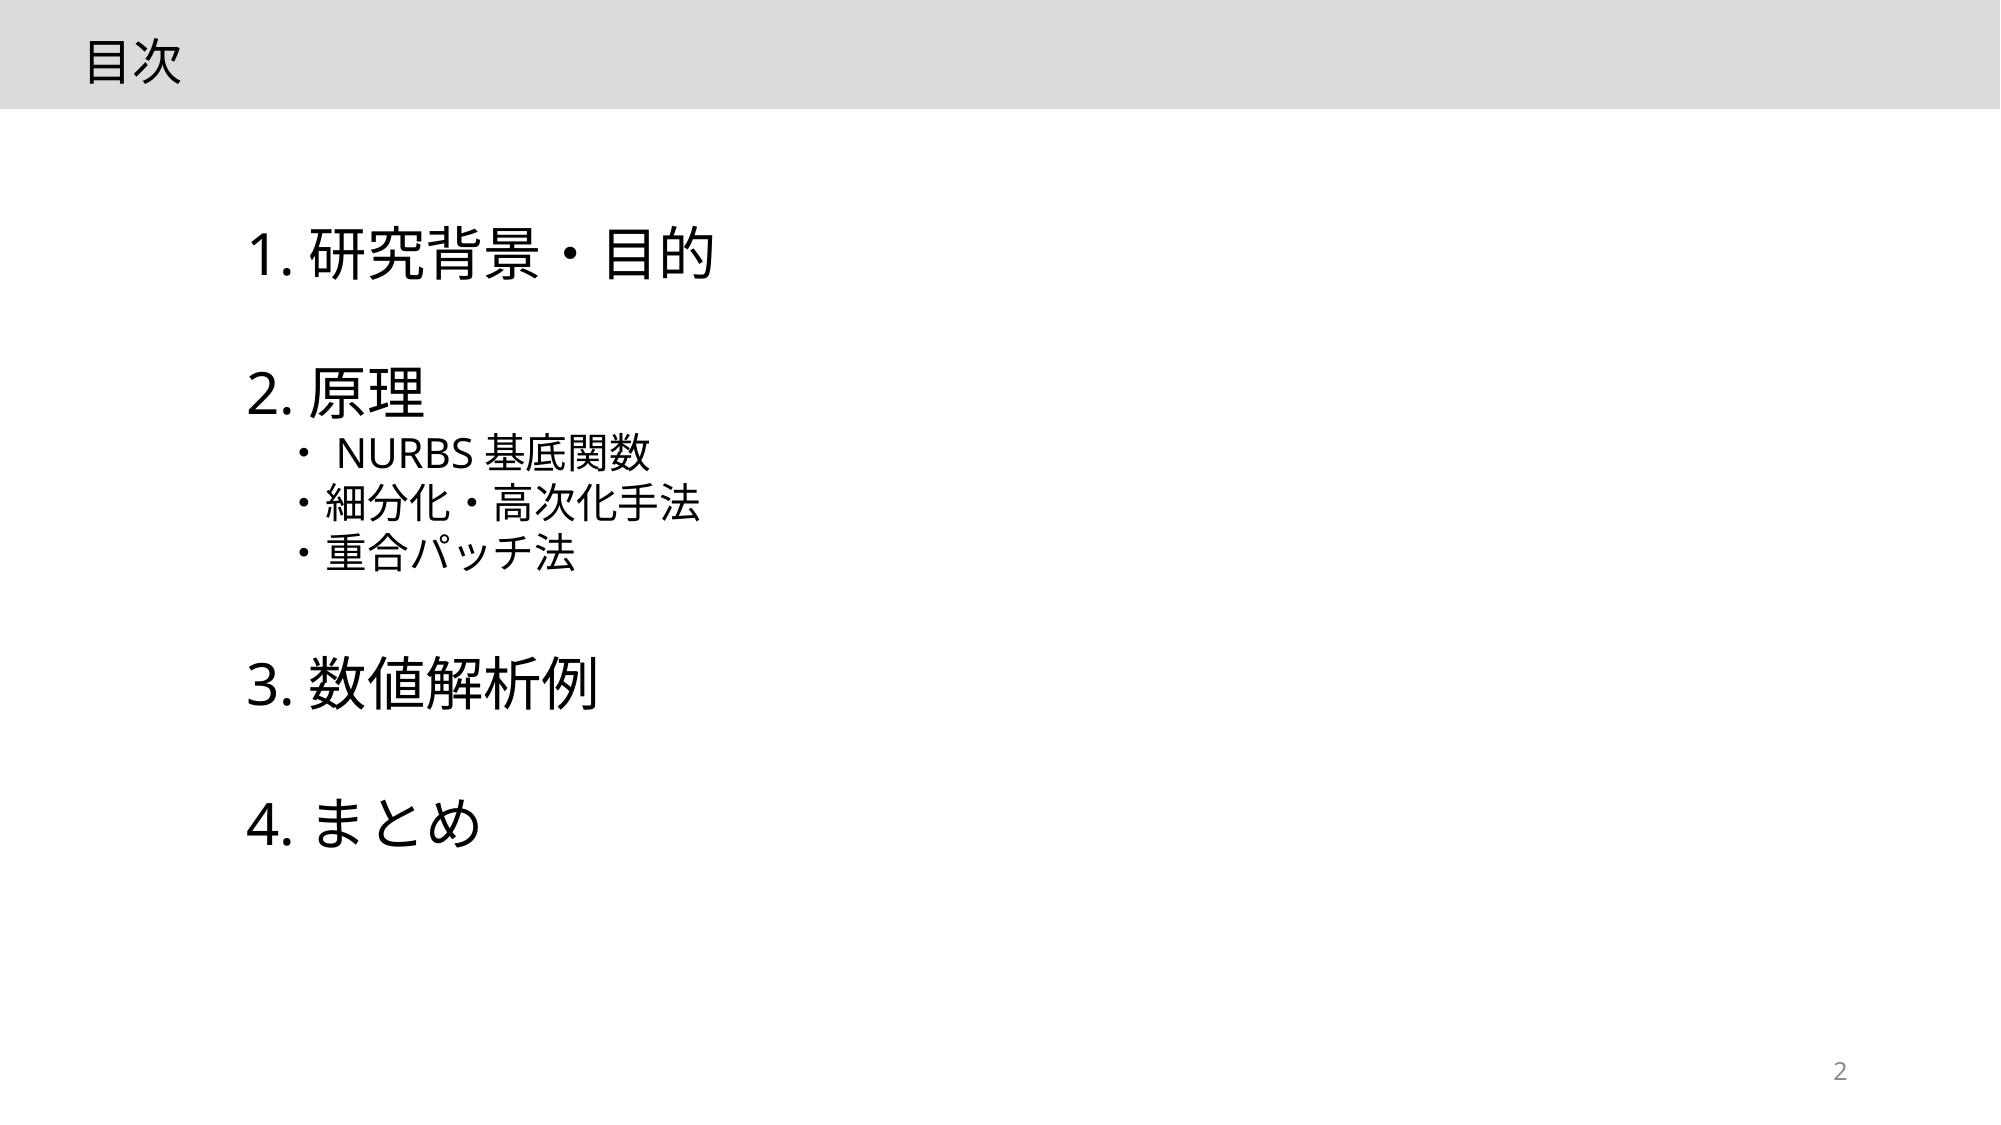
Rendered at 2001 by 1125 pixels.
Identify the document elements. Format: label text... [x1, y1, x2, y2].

text_box [0, 0, 2000, 109]
text_box 目次 [67, 23, 1933, 99]
slide_number 2 [1412, 1042, 1863, 1103]
text_box 1.研究背景・目的 2.原理 ・NURBS基底関数 ・細分化・高次化手法 ・重合パッチ法 3.数値解析例 4.まとめ [231, 209, 1087, 935]
